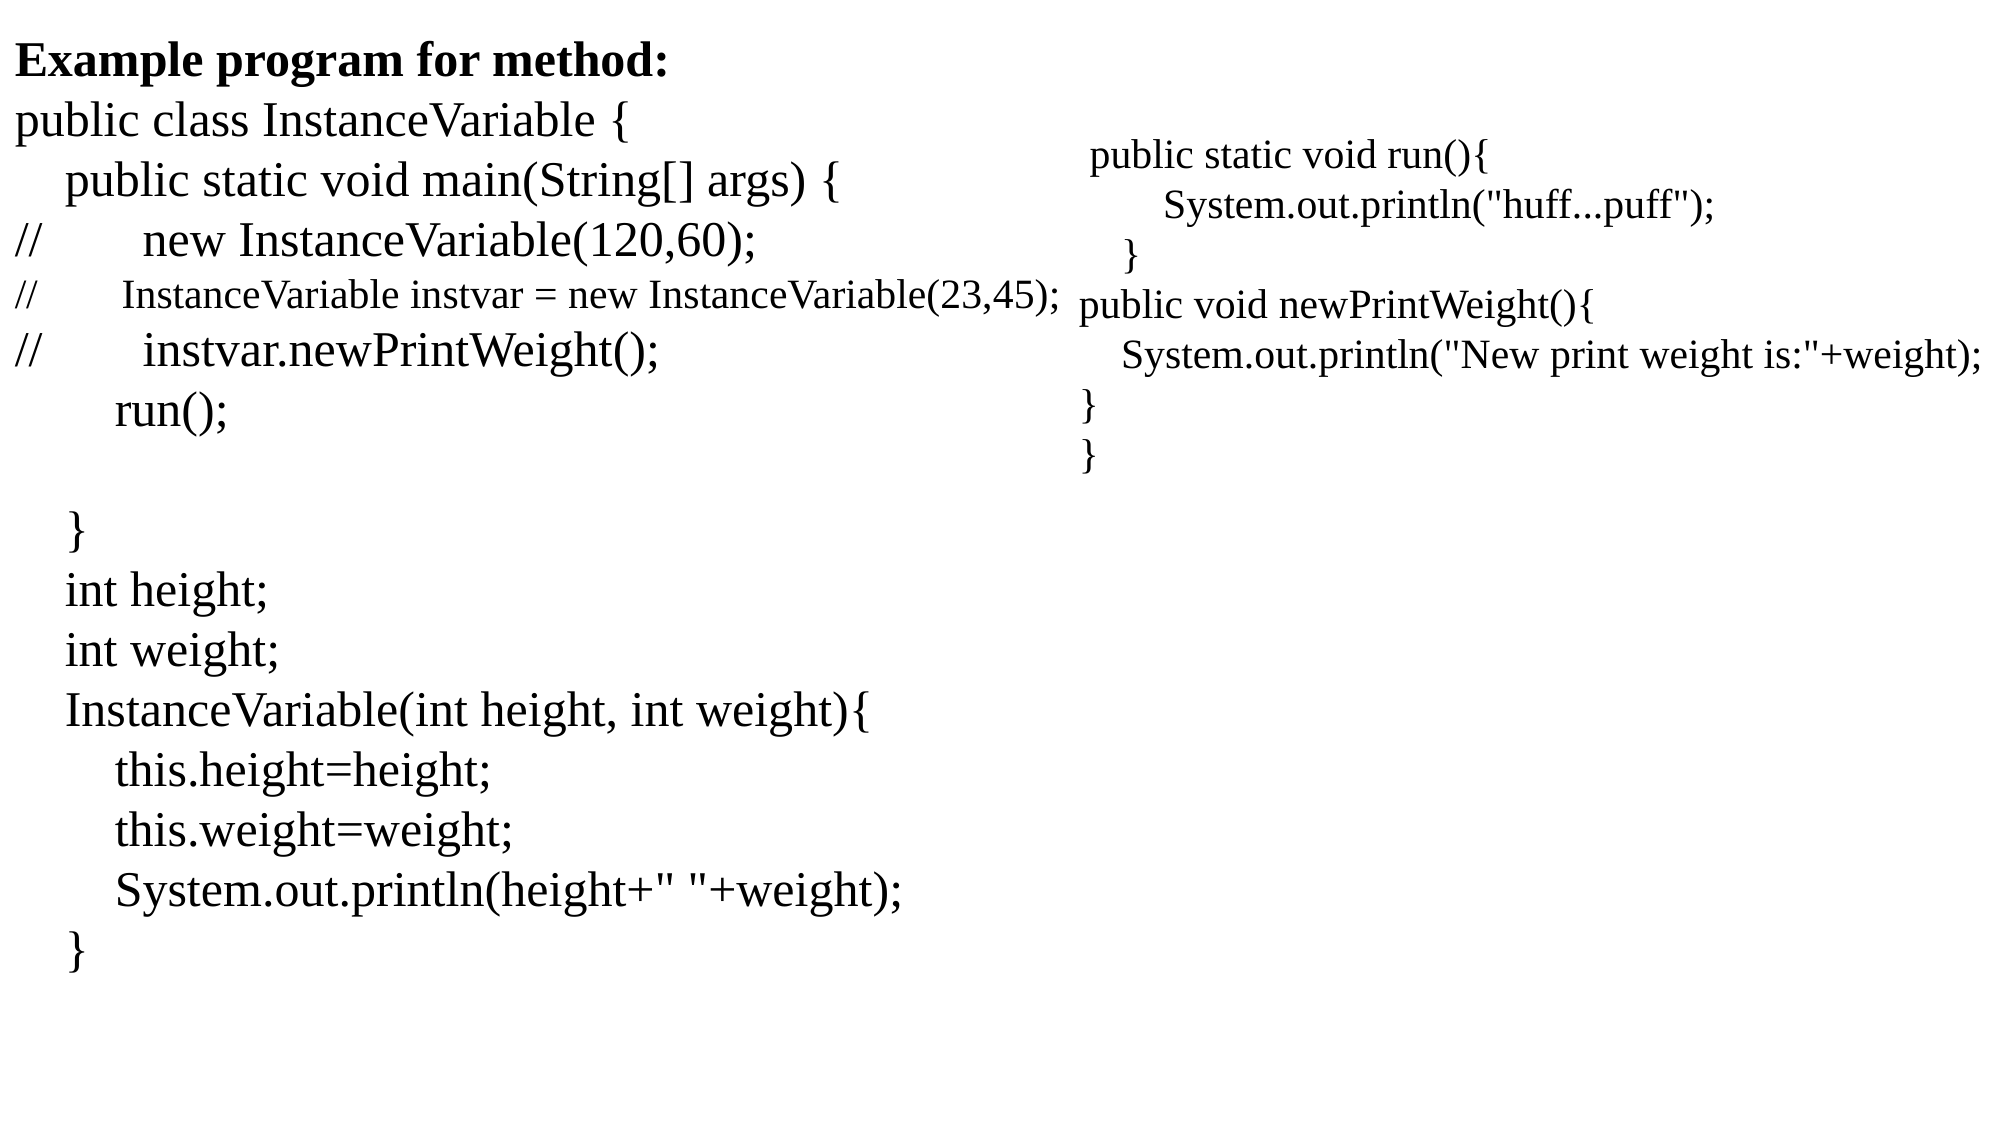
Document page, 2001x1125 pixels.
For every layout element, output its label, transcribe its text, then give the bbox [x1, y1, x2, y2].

text_box public static void run(){ System.out.println("huff...puff"); } public void newPrintWeight(){ System.out.println("New print weight is:"+weight); } } [1064, 19, 2000, 484]
text_box Example program for method: public class InstanceVariable { public static void main(String[] args) { // new InstanceVariable(120,60); // InstanceVariable instvar = new InstanceVariable(23,45); // instvar.newPrintWeight(); run(); } int height; int weight; InstanceVariable(int height, int weight){ this.height=height; this.weight=weight; System.out.println(height+" "+weight); } [0, 19, 2000, 1029]
